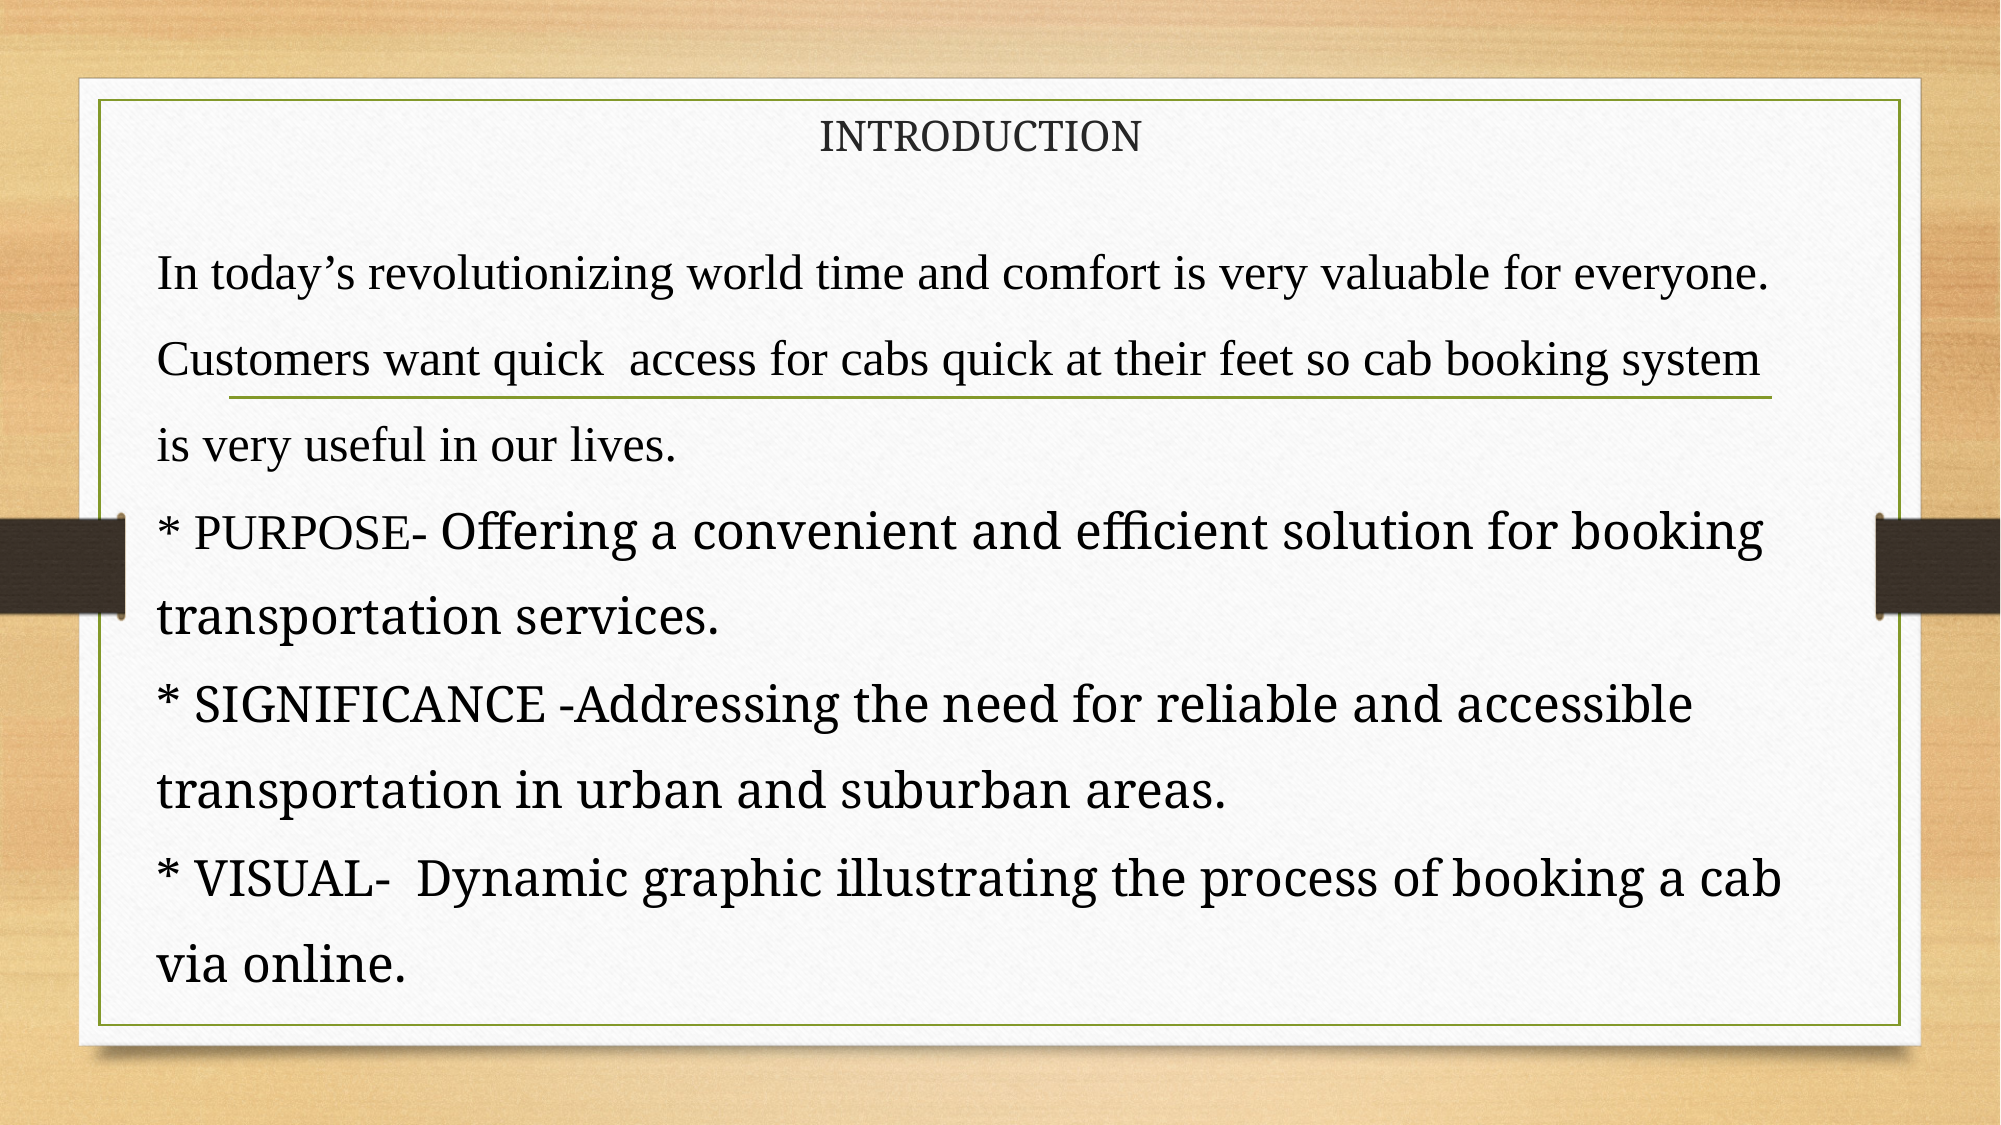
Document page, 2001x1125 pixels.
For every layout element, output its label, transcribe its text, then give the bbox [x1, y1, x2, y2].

title INTRODUCTION [271, 101, 1691, 168]
picture [0, 0, 2001, 1125]
text_box In today’s revolutionizing world time and comfort is very valuable for everyone. Customers want quick access for cabs quick at their feet so cab booking system is very useful in our lives. * PURPOSE- Offering a convenient and efficient solution for booking transportation services. * SIGNIFICANCE -Addressing the need for reliable and accessible transportation in urban and suburban areas. * VISUAL- Dynamic graphic illustrating the process of booking a cab via online. [139, 206, 1809, 1088]
